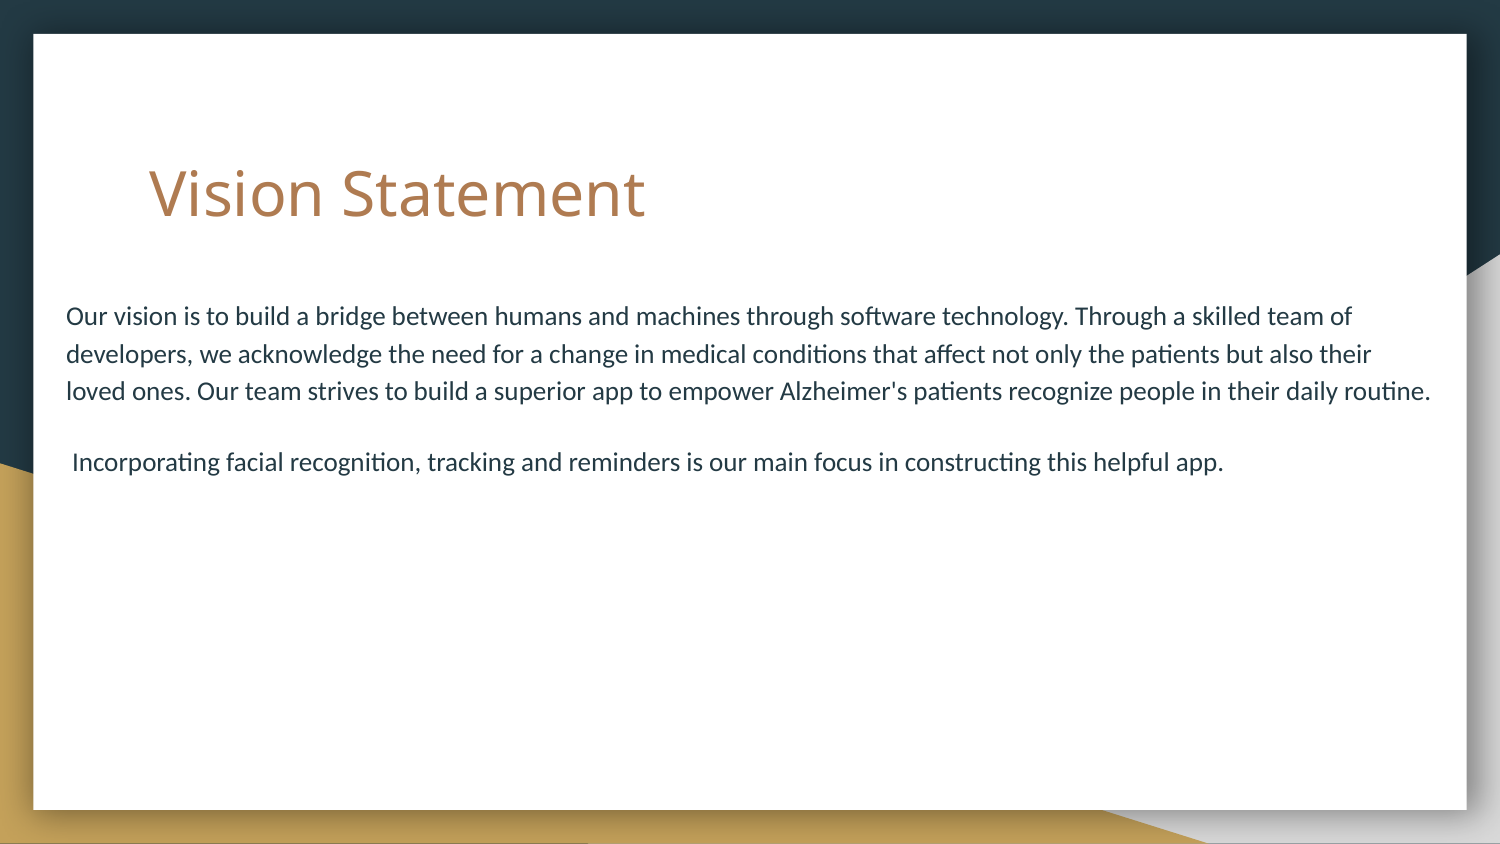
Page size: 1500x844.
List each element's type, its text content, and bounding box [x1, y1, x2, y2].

title Vision Statement [134, 138, 1366, 278]
list Our vision is to build a bridge between humans and machines through software technology. Through a skilled team of developers, we acknowledge the need for a change in medical conditions that affect not only the patients but also their loved ones. Our team strives to build a superior app to empower Alzheimer's patients recognize people in their daily routine. Incorporating facial recognition, tracking and reminders is our main focus in constructing this helpful app. [51, 278, 1449, 610]
